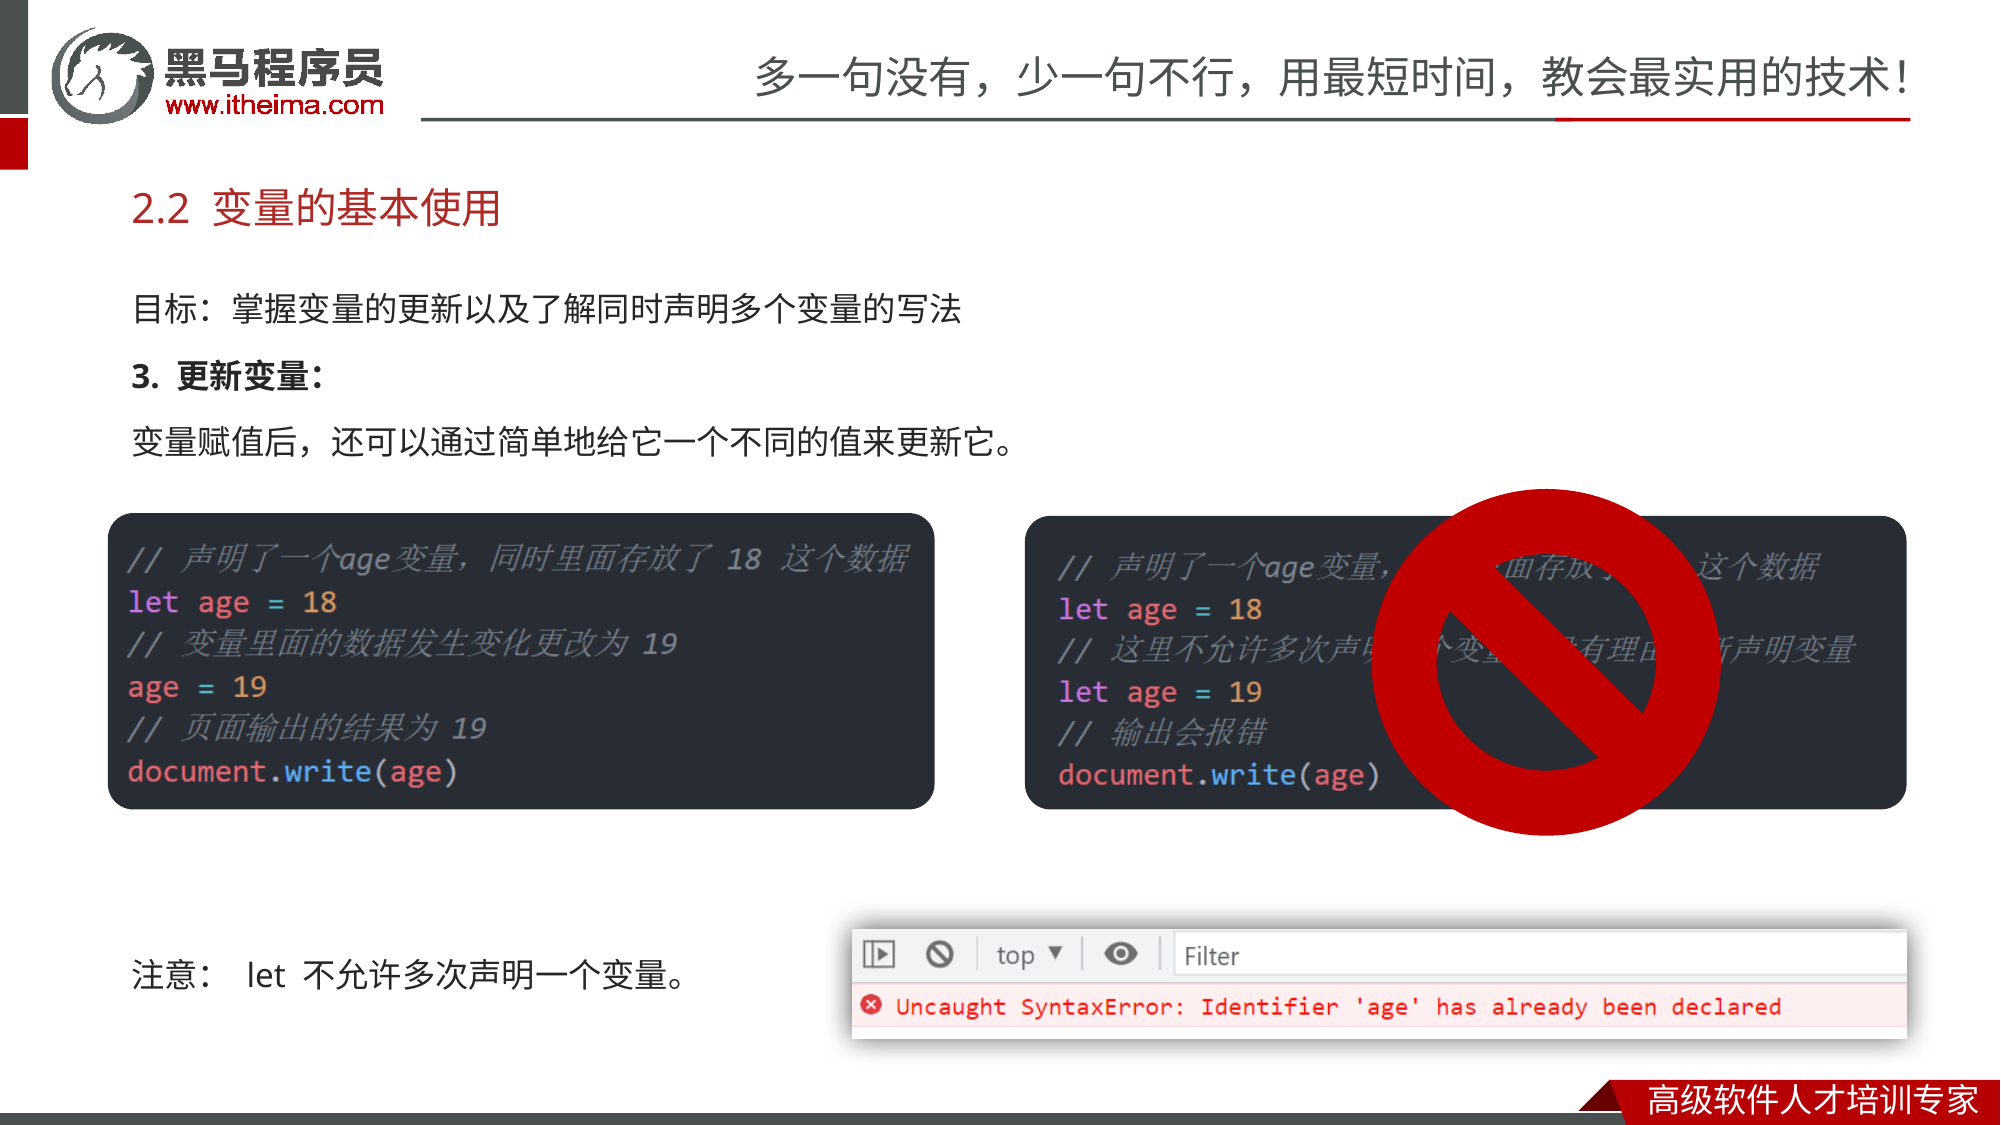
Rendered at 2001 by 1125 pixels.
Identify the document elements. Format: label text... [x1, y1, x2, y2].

picture [852, 929, 1907, 1040]
picture [1024, 515, 1907, 810]
text_box [1451, 486, 1641, 514]
picture [107, 512, 935, 810]
list 目标：掌握变量的更新以及了解同时声明多个变量的写法 3. 更新变量： 变量赋值后，还可以通过简单地给它一个不同的值来更新它。 注意： let 不允许多次声明一个变量。 [116, 261, 1876, 1008]
text_box [1464, 818, 1628, 838]
picture [50, 26, 384, 125]
title 2.2 变量的基本使用 [116, 164, 1880, 250]
